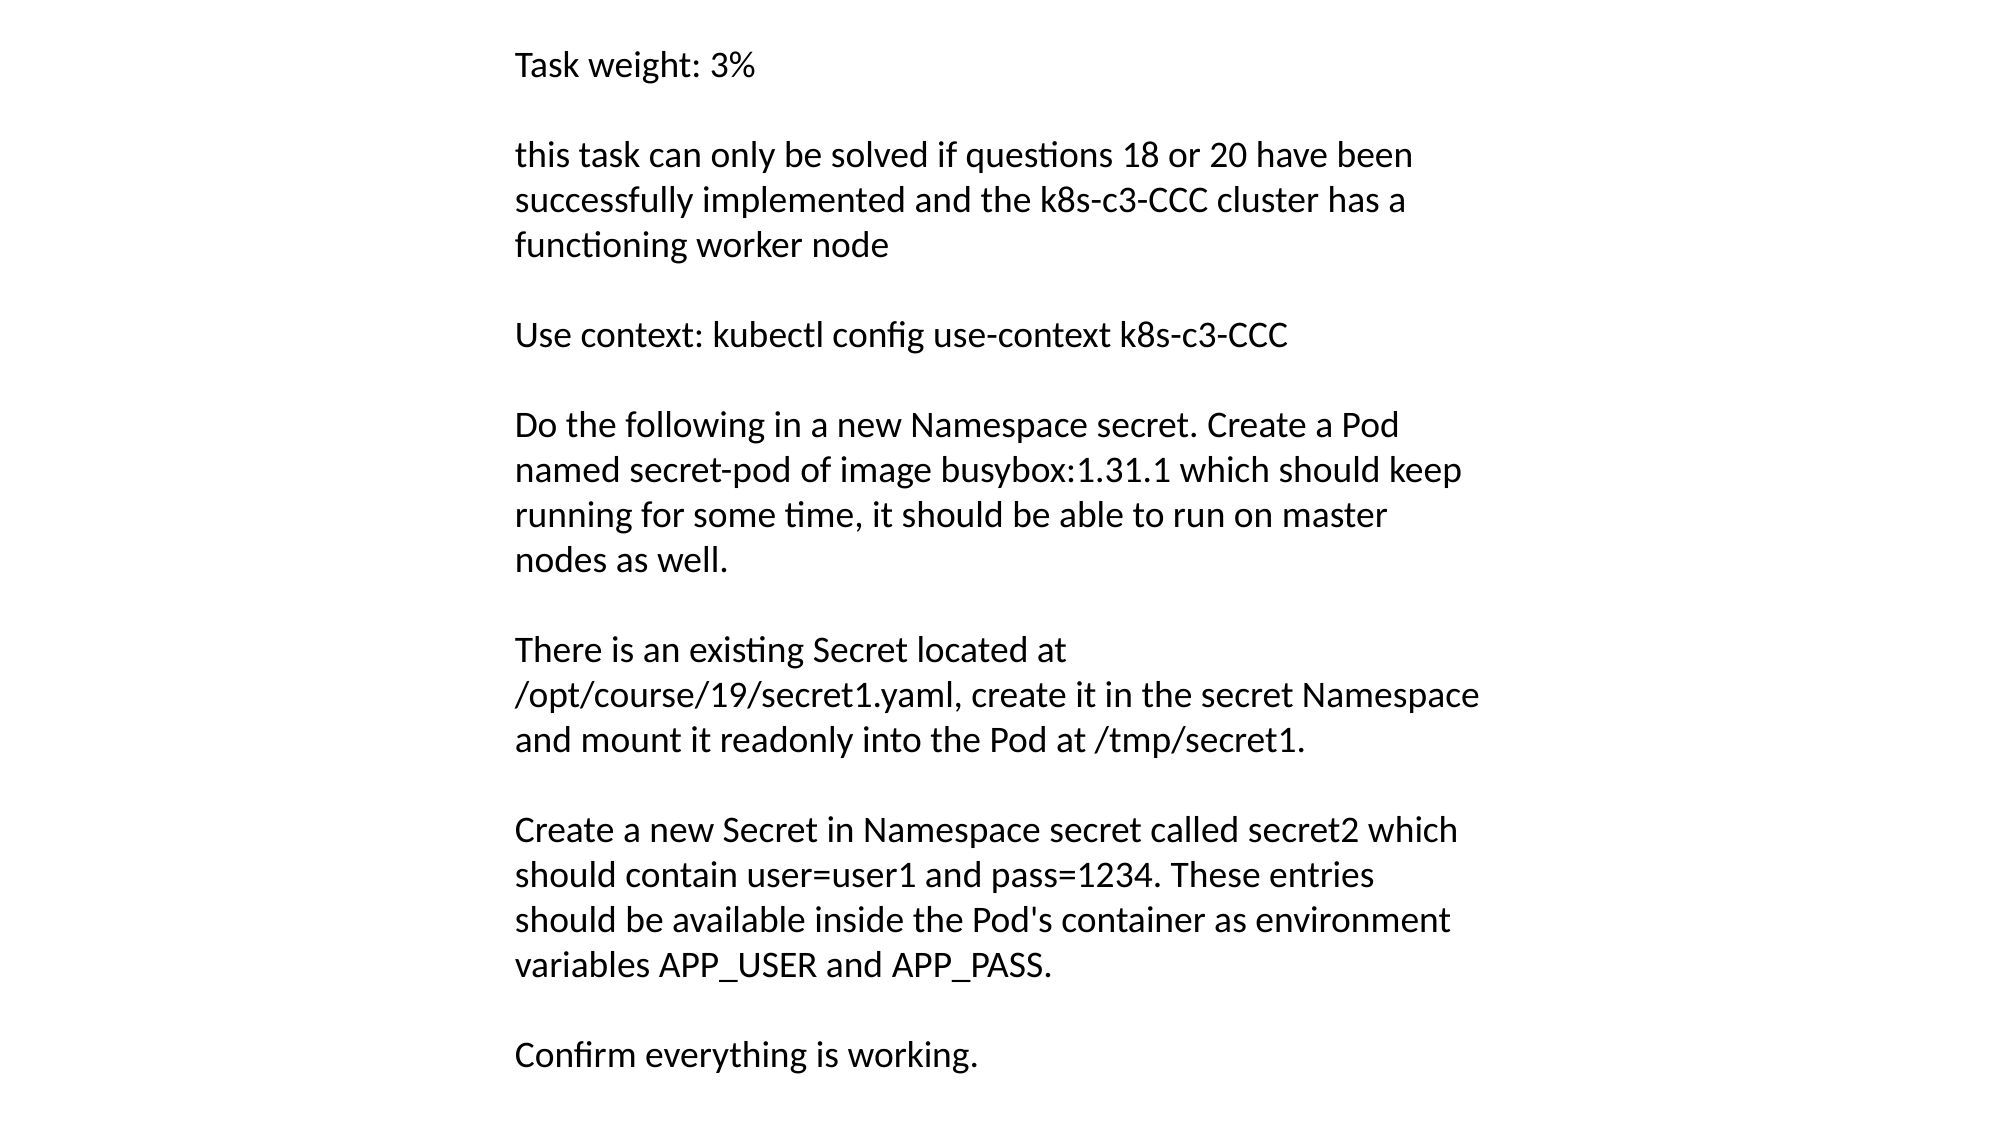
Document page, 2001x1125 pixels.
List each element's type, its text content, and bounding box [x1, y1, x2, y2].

text_box Task weight: 3% this task can only be solved if questions 18 or 20 have been successfully implemented and the k8s-c3-CCC cluster has a functioning worker node Use context: kubectl config use-context k8s-c3-CCC Do the following in a new Namespace secret. Create a Pod named secret-pod of image busybox:1.31.1 which should keep running for some time, it should be able to run on master nodes as well. There is an existing Secret located at /opt/course/19/secret1.yaml, create it in the secret Namespace and mount it readonly into the Pod at /tmp/secret1. Create a new Secret in Namespace secret called secret2 which should contain user=user1 and pass=1234. These entries should be available inside the Pod's container as environment variables APP_USER and APP_PASS. Confirm everything is working. [500, 32, 1501, 1083]
